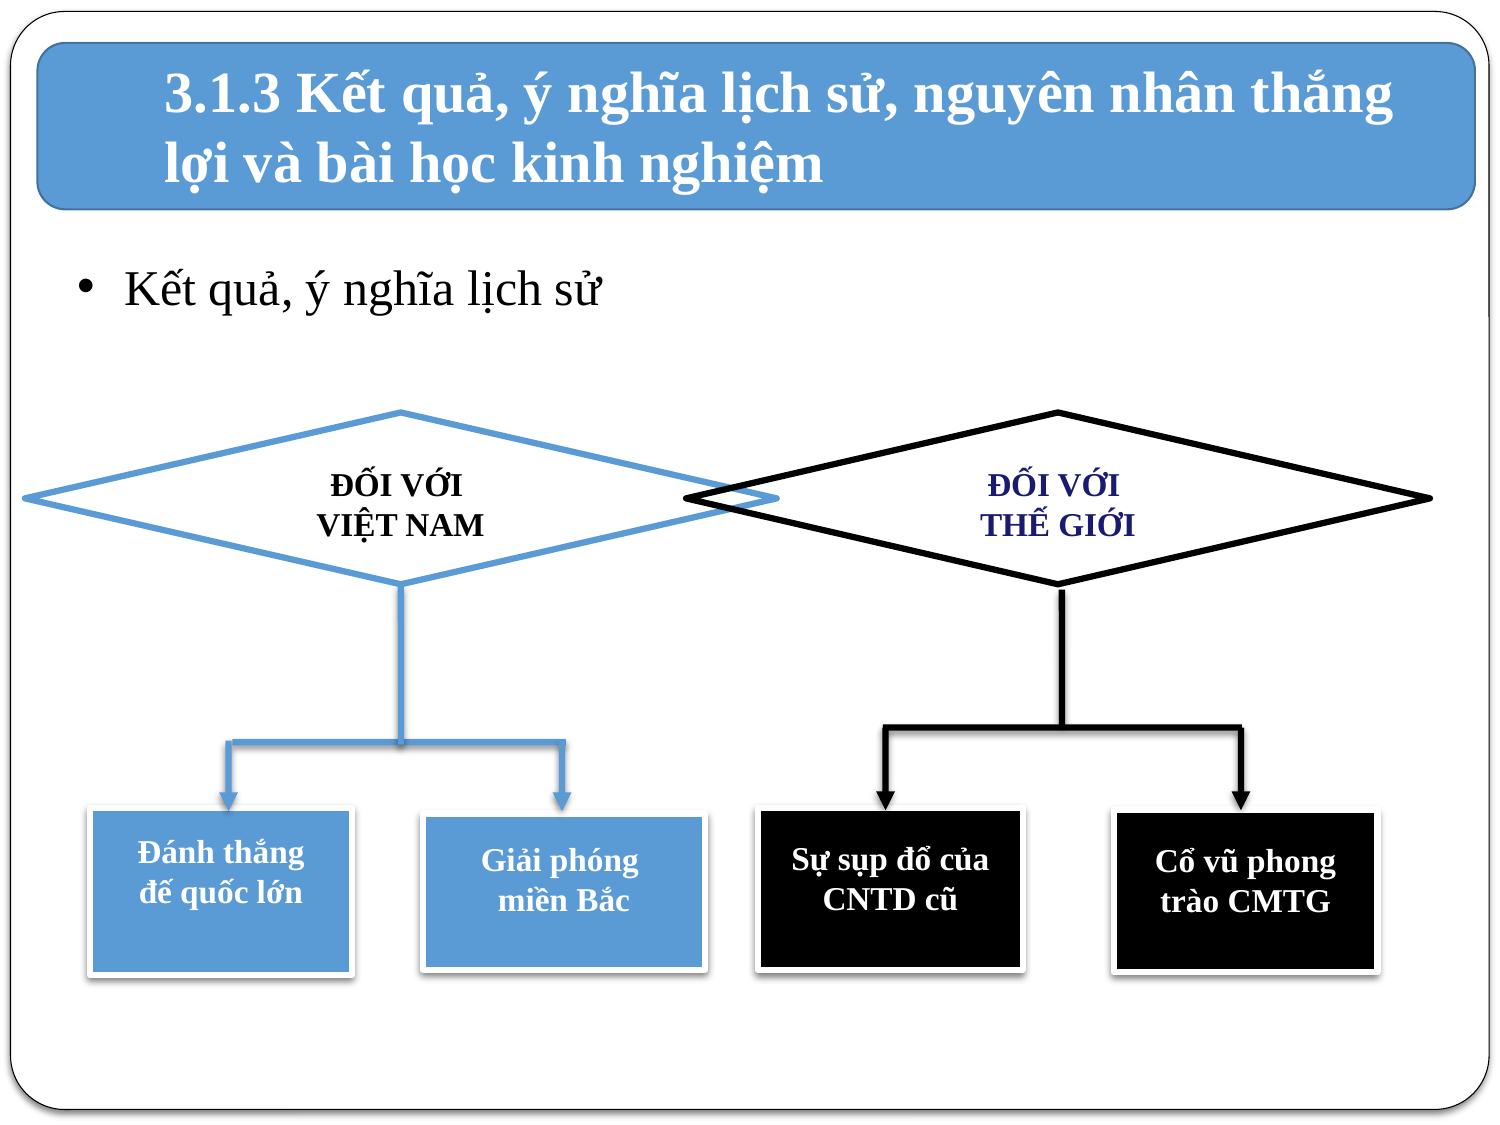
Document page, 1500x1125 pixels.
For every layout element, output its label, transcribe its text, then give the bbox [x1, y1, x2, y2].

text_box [24, 412, 1431, 976]
title 3.1.3 Kết quả, ý nghĩa lịch sử, nguyên nhân thắng lợi và bài học kinh nghiệm [150, 45, 1425, 210]
text_box Kết quả, ý nghĩa lịch sử [62, 247, 1325, 323]
